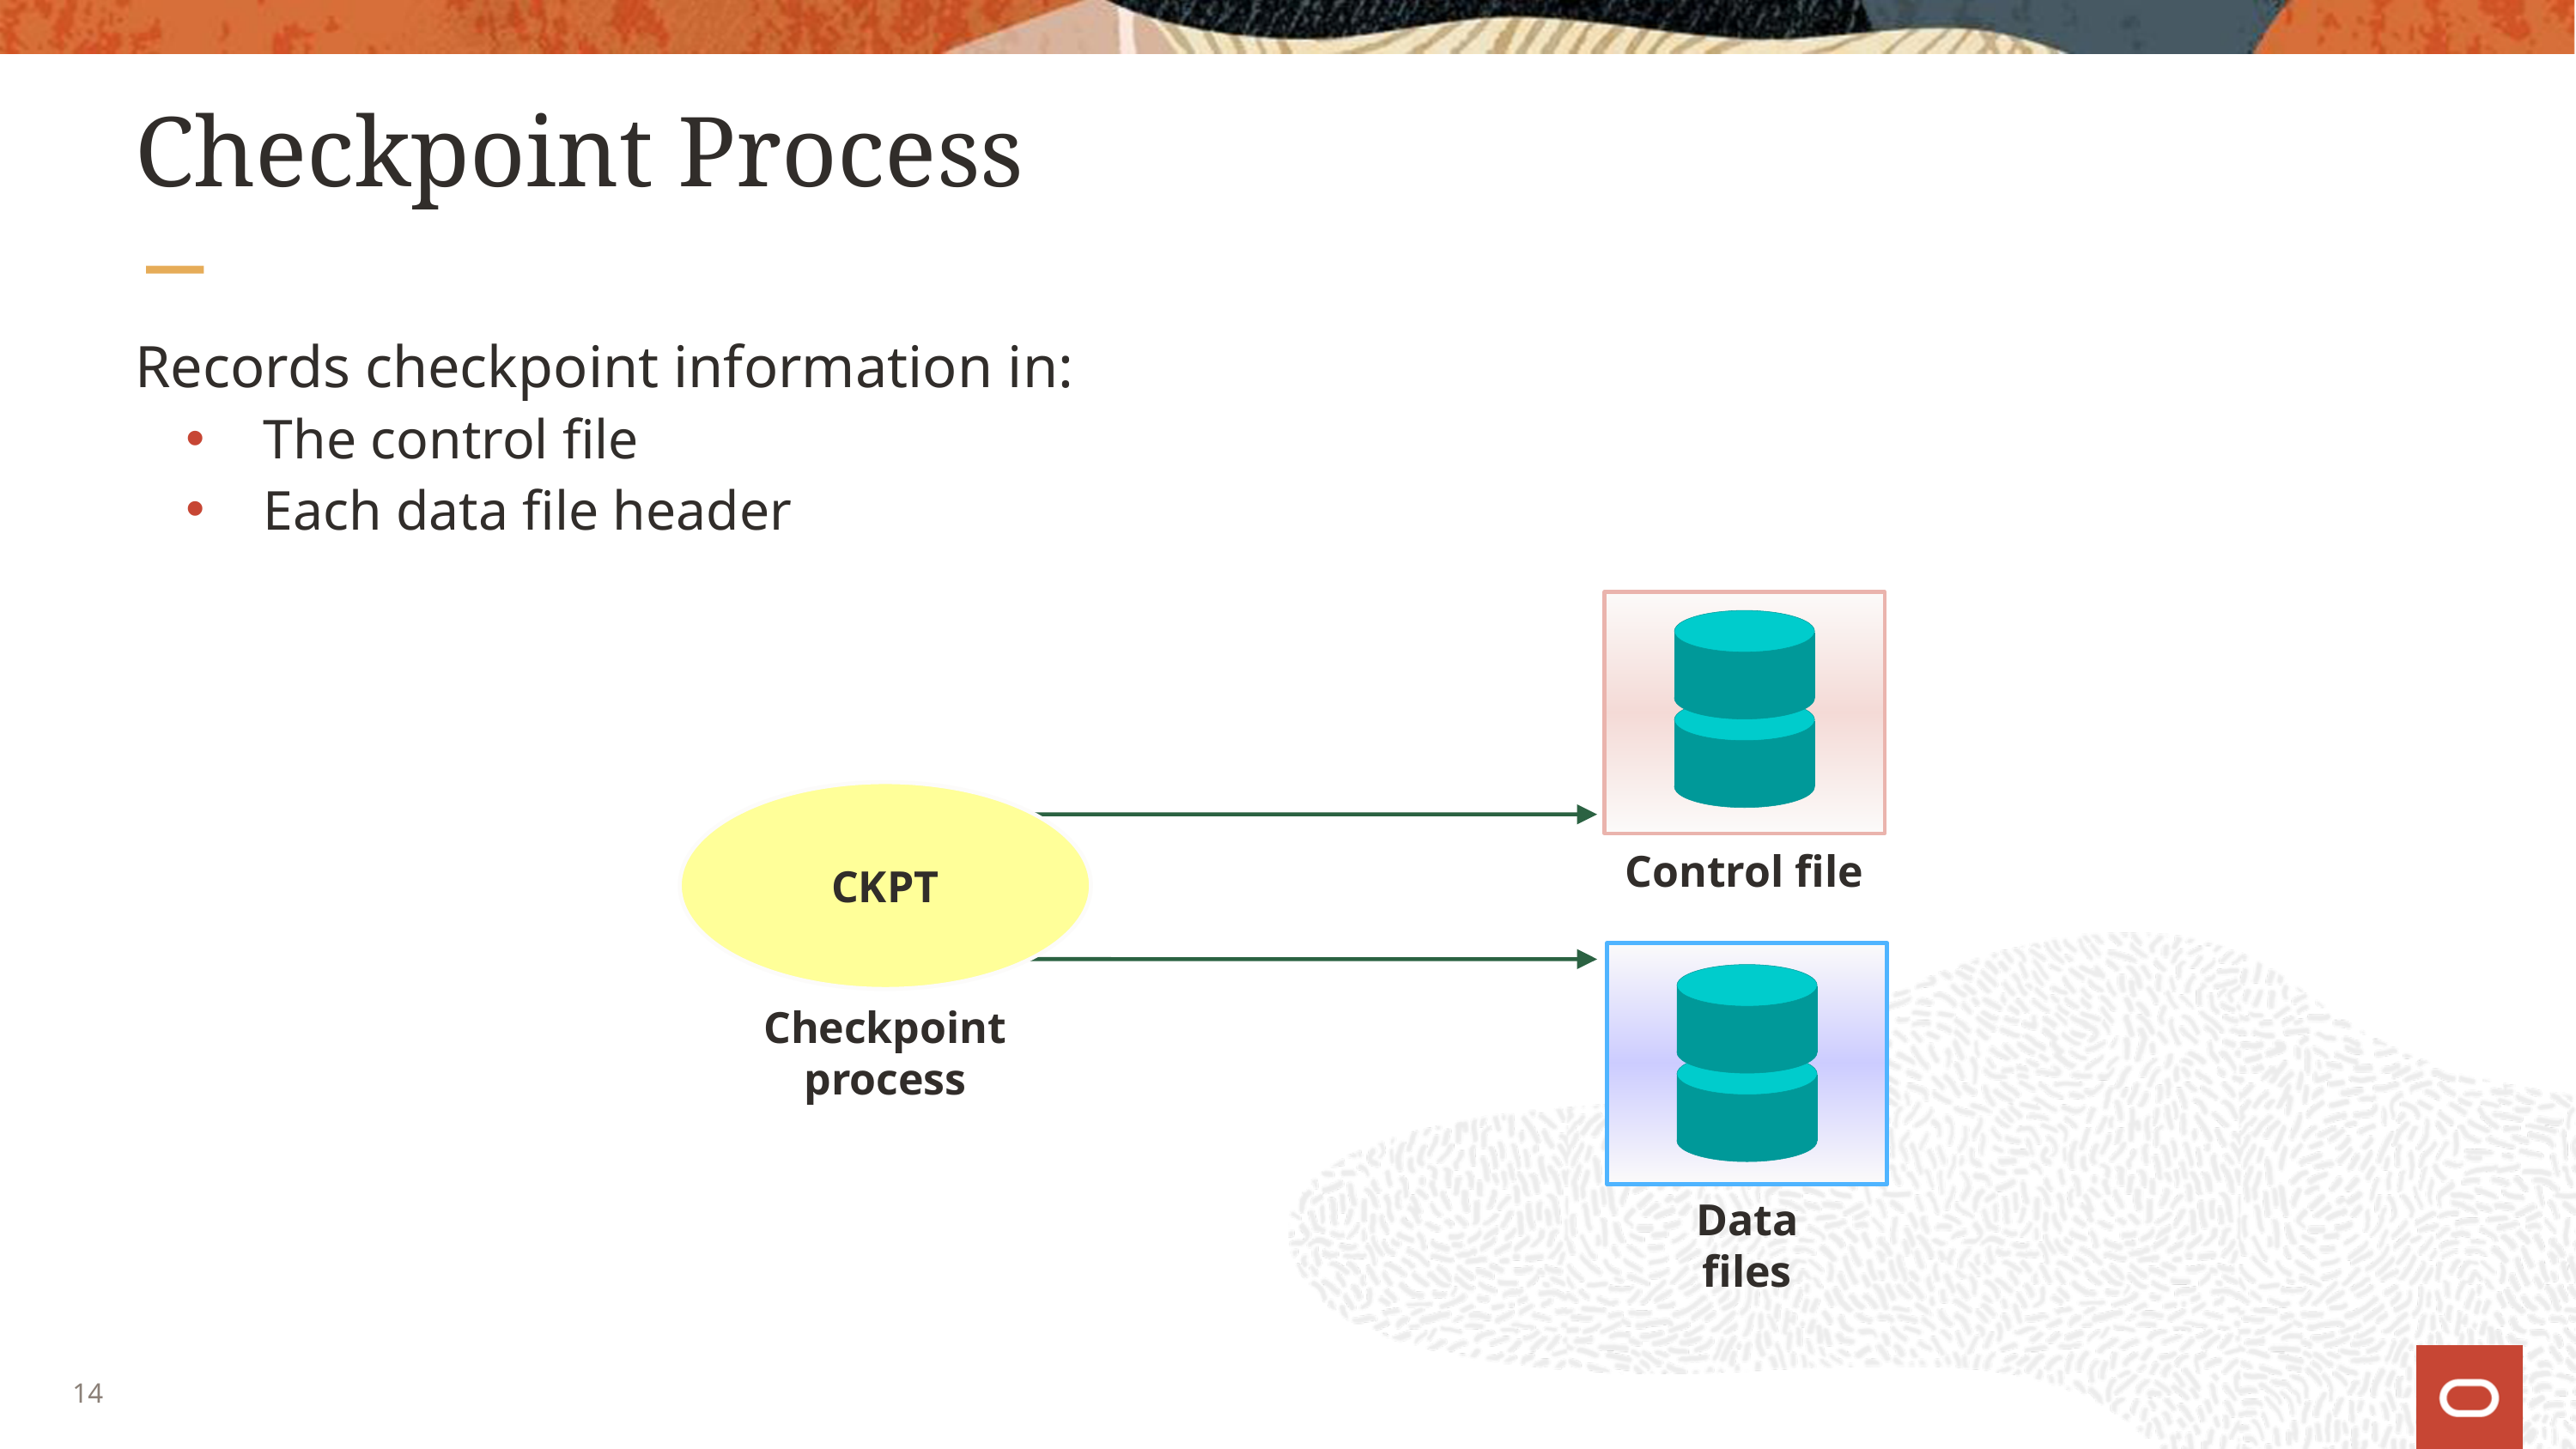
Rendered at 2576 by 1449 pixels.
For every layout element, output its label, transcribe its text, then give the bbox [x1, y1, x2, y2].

title Checkpoint Process [131, 86, 2445, 252]
picture [2416, 1345, 2523, 1449]
list Records checkpoint information in: The control file Each data file header [131, 319, 2445, 542]
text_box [679, 591, 1897, 1252]
picture [0, 0, 2576, 54]
